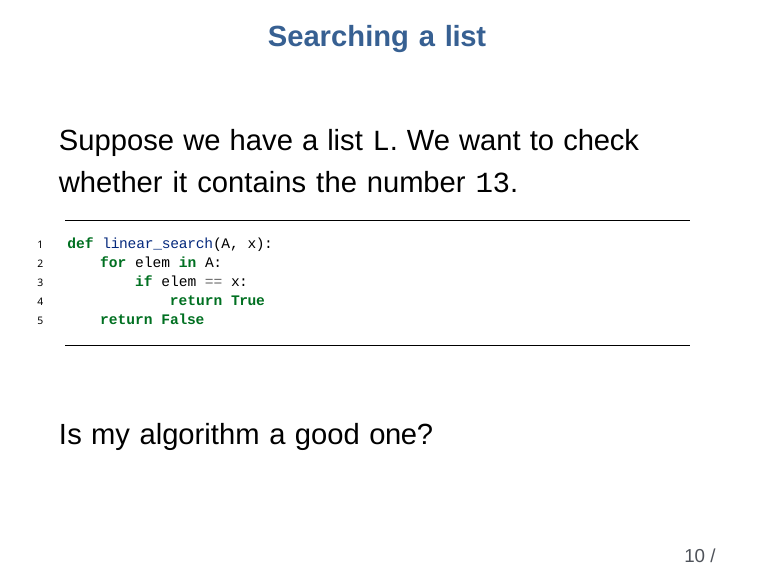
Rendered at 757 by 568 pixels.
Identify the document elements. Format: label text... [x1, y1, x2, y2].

title Searching a list [100, 13, 656, 112]
text_box 2 3 4 5 [35, 248, 45, 327]
text_box 1 def linear_search(A, x): [35, 231, 277, 251]
text_box Is my algorithm a good one? [56, 412, 439, 451]
text_box for elem in A: if elem == x: return True return False [98, 248, 268, 328]
text_box Suppose we have a list L. We want to check whether it contains the number 13. [56, 111, 644, 199]
slide_number 10 / 31 [678, 542, 740, 568]
